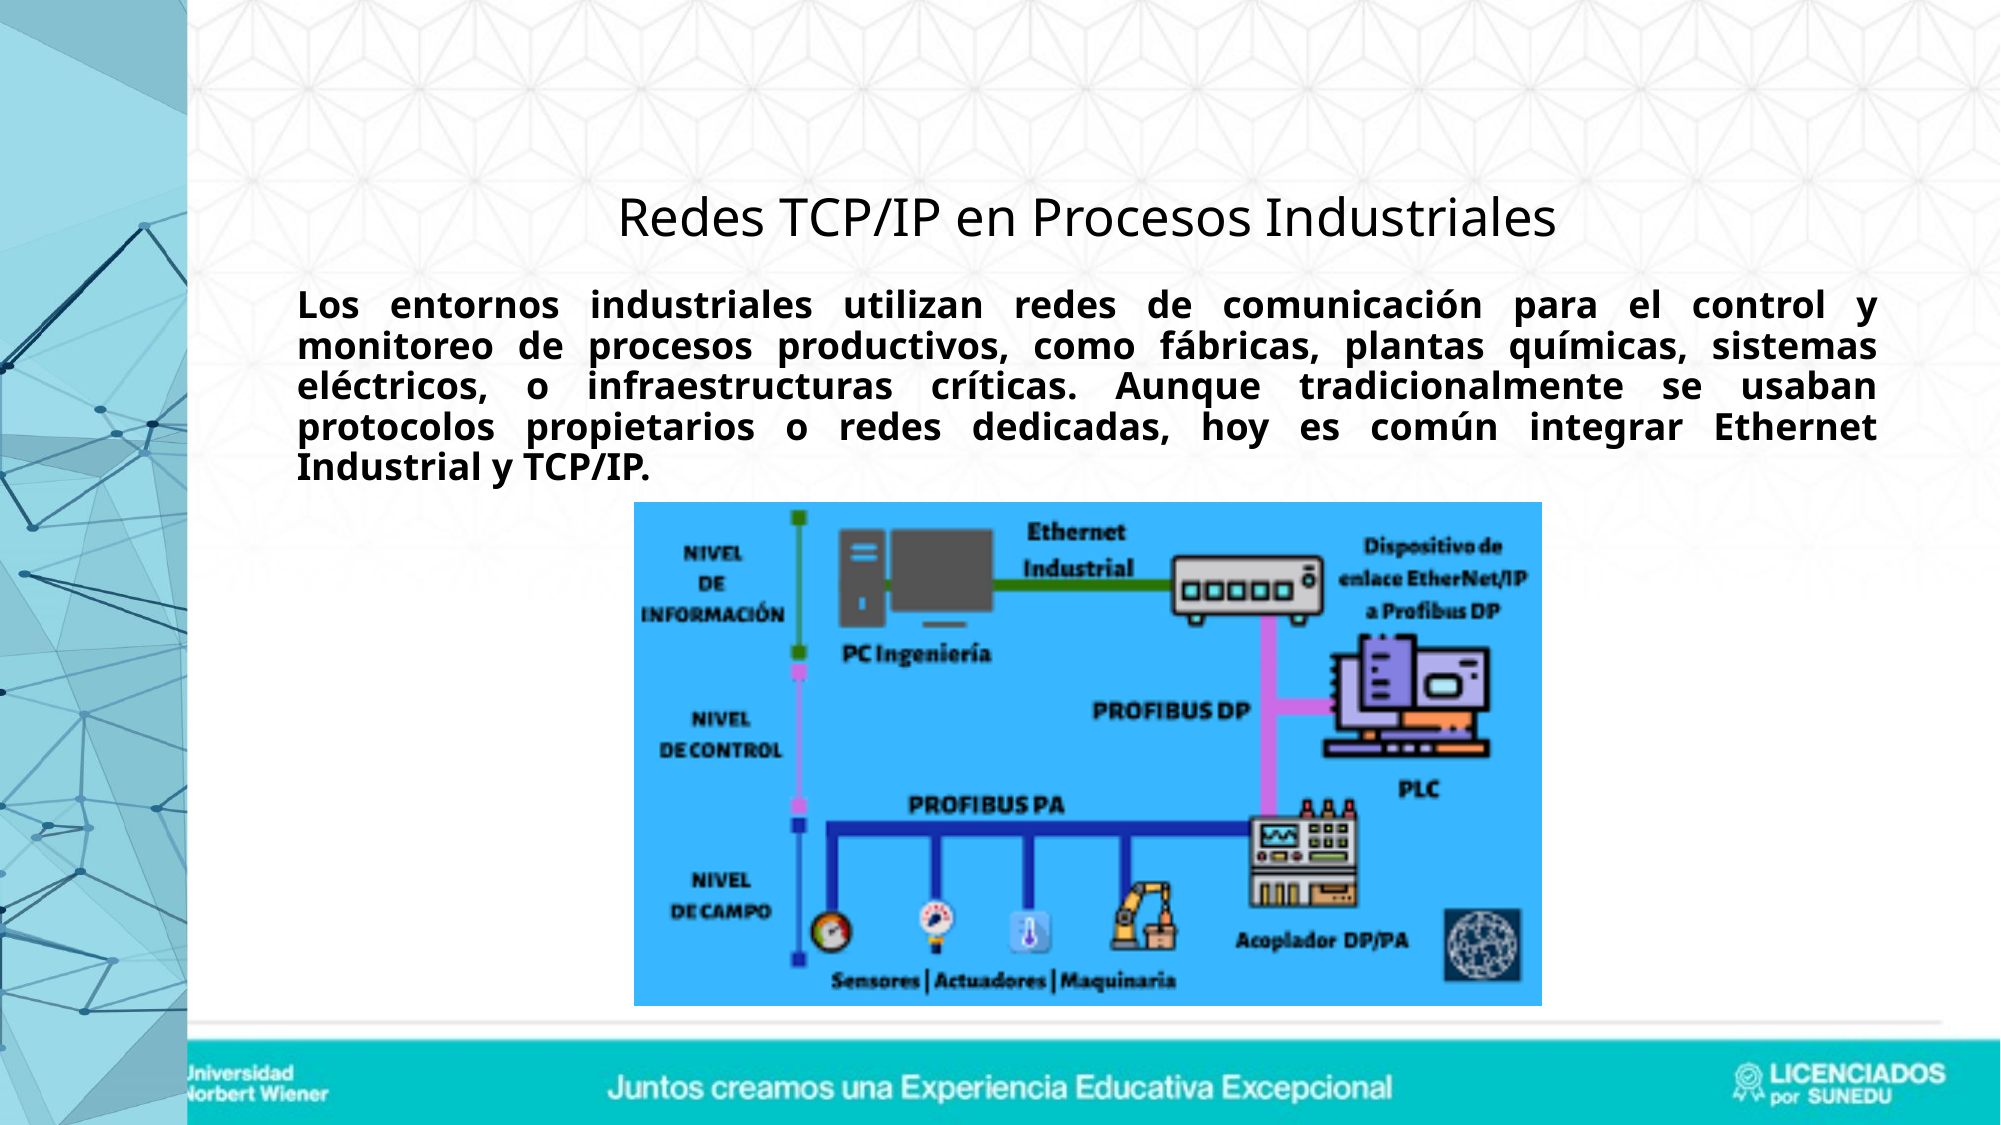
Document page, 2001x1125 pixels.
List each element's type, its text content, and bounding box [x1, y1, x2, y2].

title Redes TCP/IP en Procesos Industriales [592, 135, 1584, 255]
subtitle Los entornos industriales utilizan redes de comunicación para el control y monitoreo de procesos productivos, como fábricas, plantas químicas, sistemas eléctricos, o infraestructuras críticas. Aunque tradicionalmente se usaban protocolos propietarios o redes dedicadas, hoy es común integrar Ethernet Industrial y TCP/IP. [281, 279, 1895, 590]
picture [0, 0, 2001, 1125]
